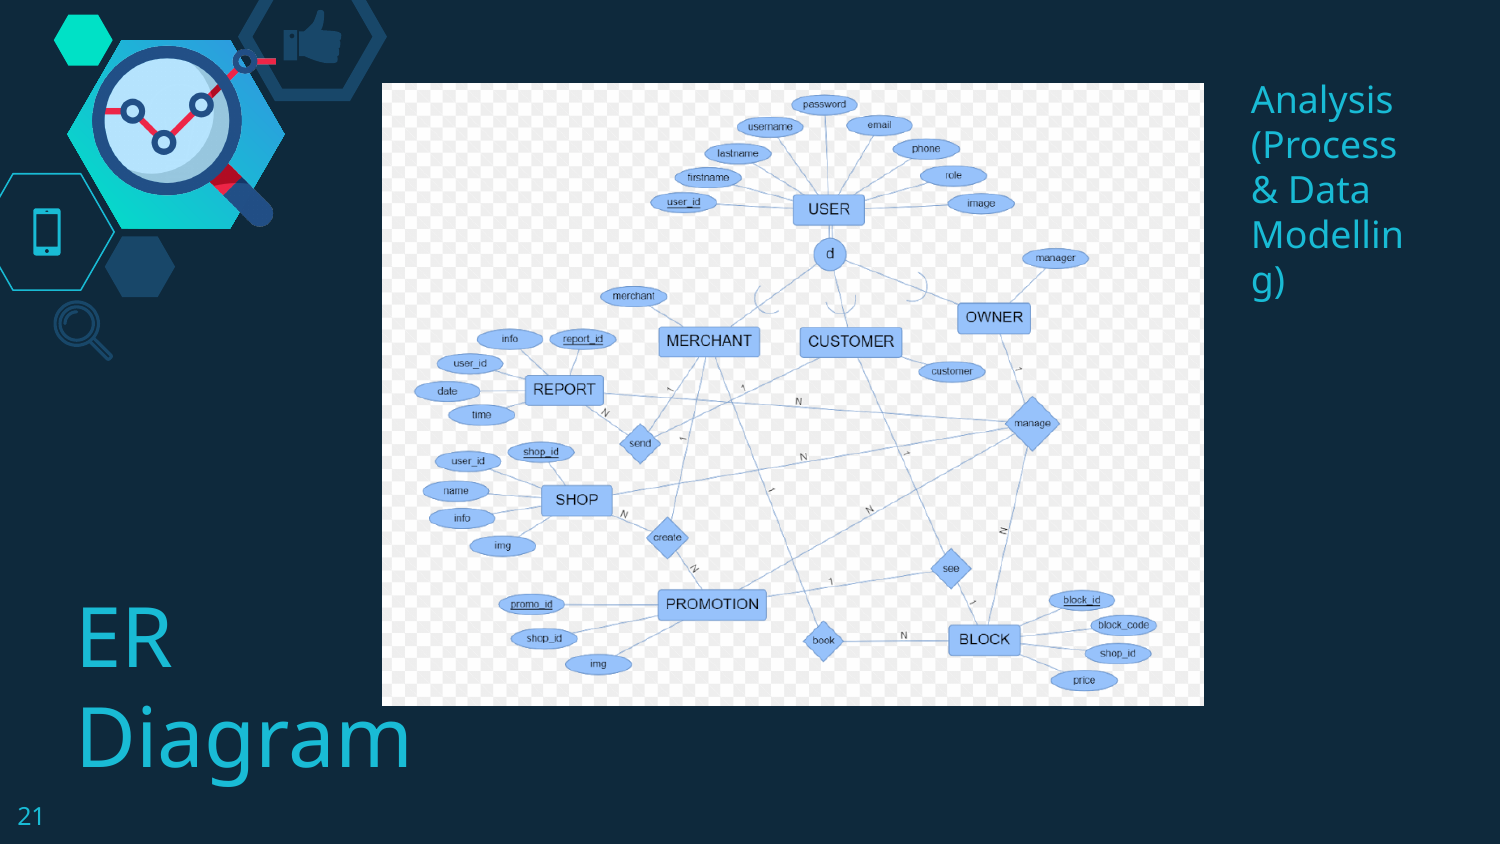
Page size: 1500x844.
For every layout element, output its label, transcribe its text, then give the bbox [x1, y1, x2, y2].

text_box ER Diagram [60, 394, 494, 800]
title Analysis (Process & Data Modelling) [1235, 60, 1439, 466]
slide_number 21 [2, 785, 93, 844]
picture [381, 83, 1204, 706]
picture [91, 44, 276, 228]
